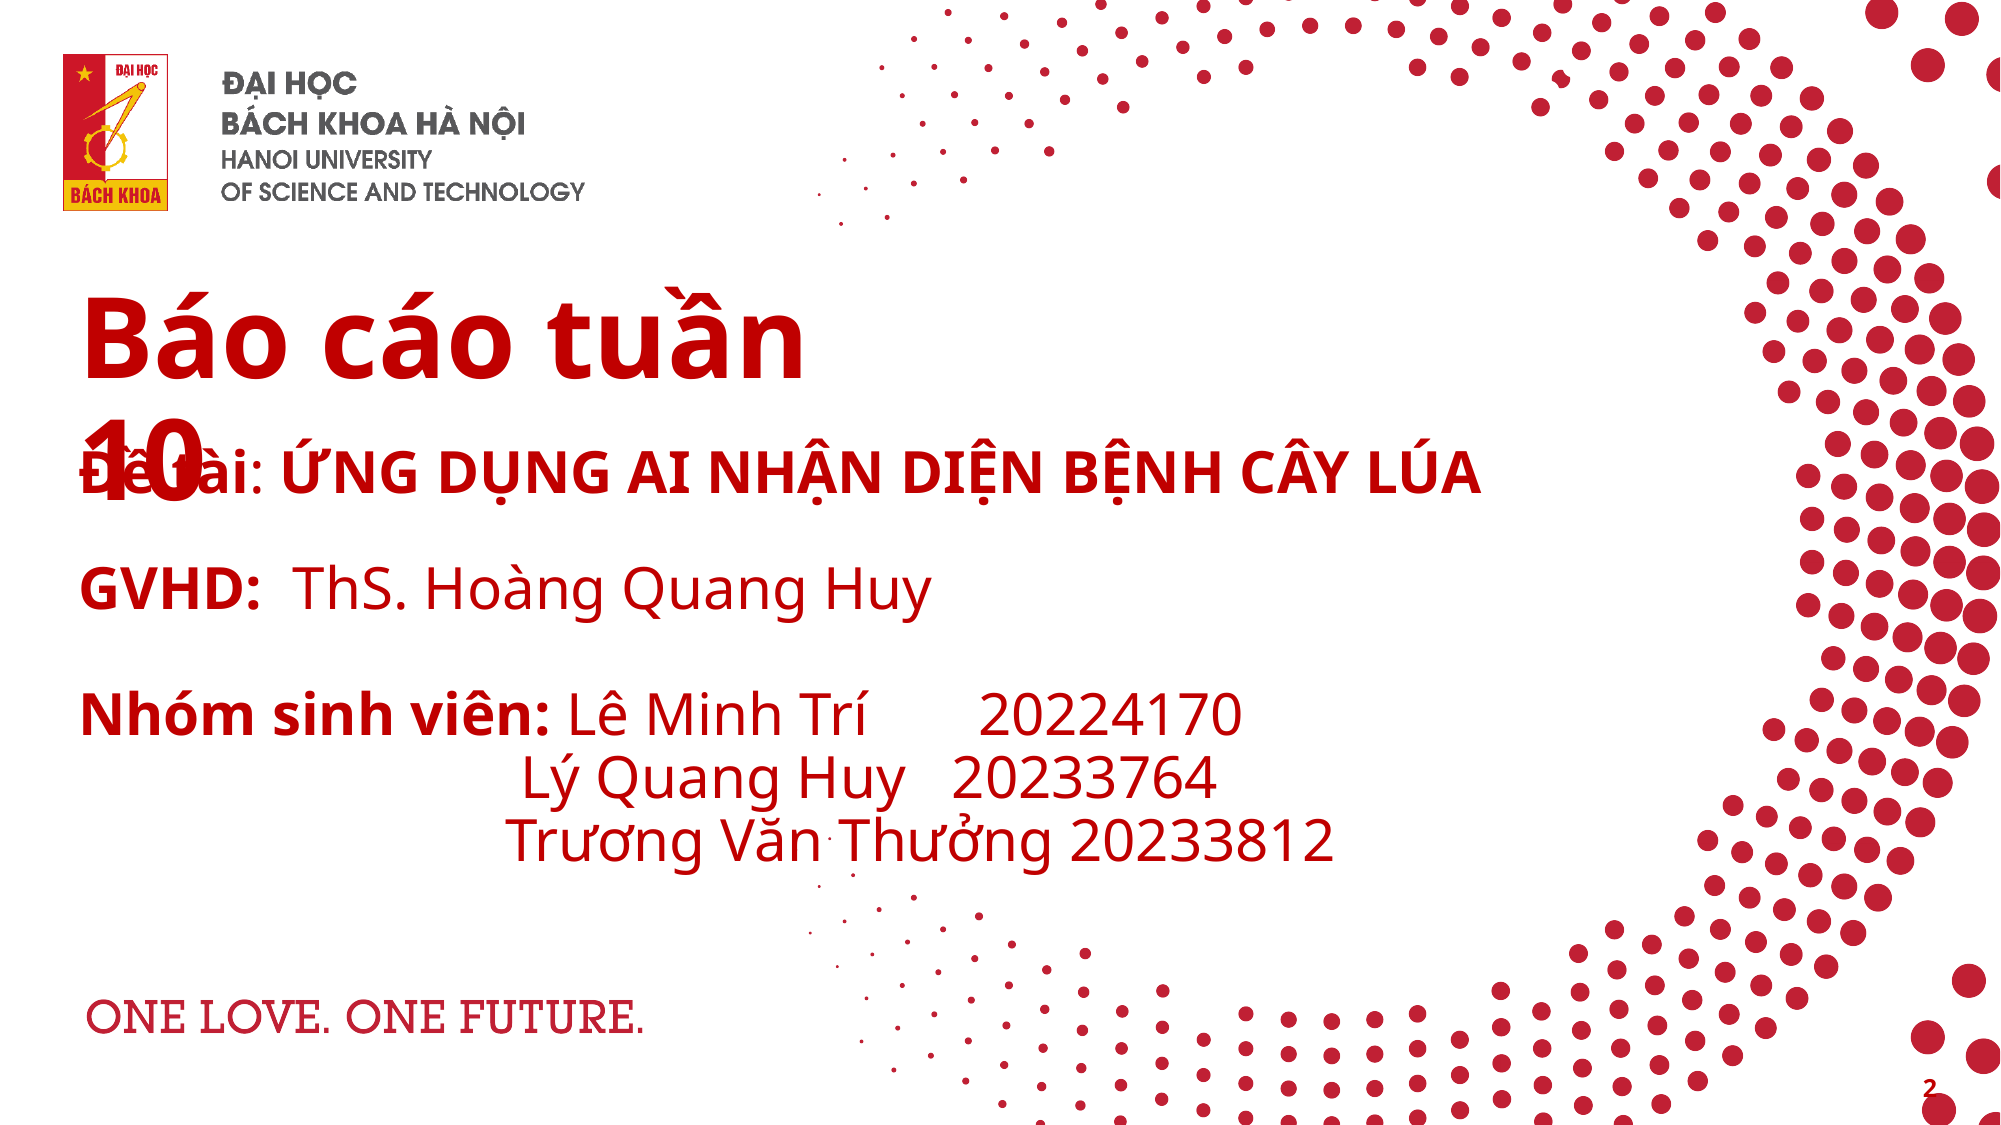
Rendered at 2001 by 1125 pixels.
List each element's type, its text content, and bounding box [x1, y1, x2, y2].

slide_number 2 [1502, 1065, 1952, 1125]
picture [0, 0, 2001, 1125]
text_box GVHD: ThS. Hoàng Quang Huy Nhóm sinh viên: Lê Minh Trí 20224170 Lý Quang Huy 20233764 Trương Văn Thưởng 20233812 [63, 605, 1376, 918]
text_box Báo cáo tuần 10 [63, 274, 930, 435]
text_box Đề tài: ỨNG DỤNG AI NHẬN DIỆN BỆNH CÂY LÚA [63, 435, 1563, 605]
